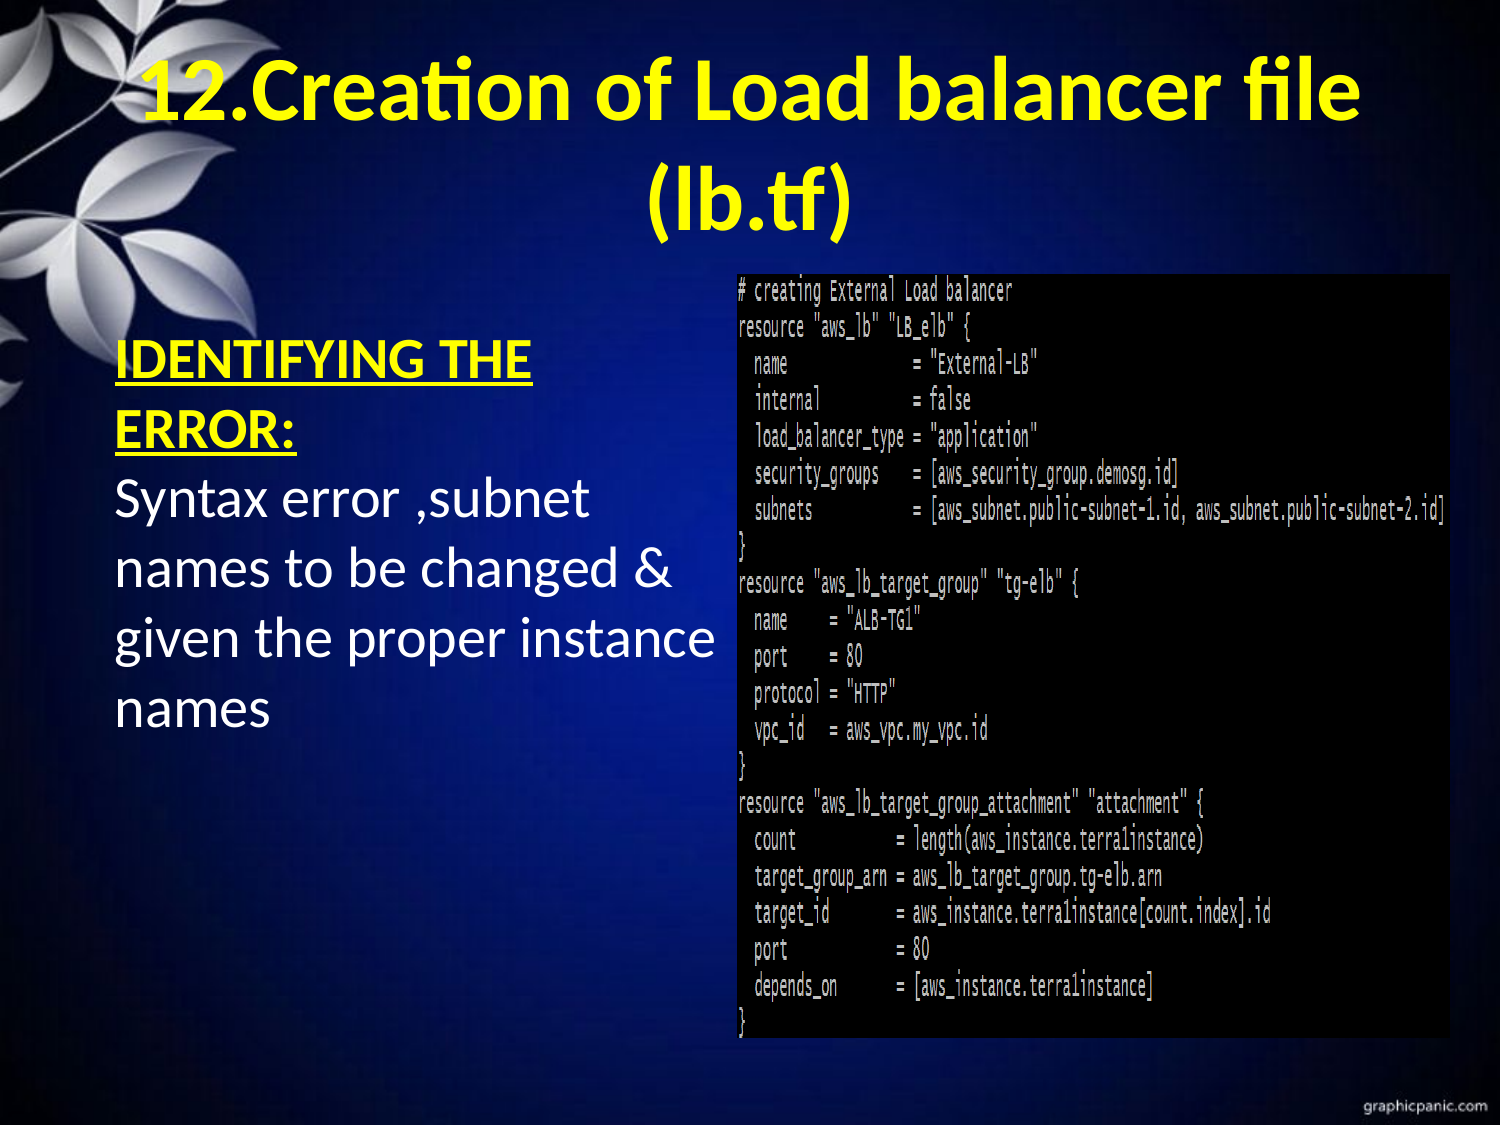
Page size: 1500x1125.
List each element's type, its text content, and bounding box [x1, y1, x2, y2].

picture [0, 0, 1500, 1125]
text_box IDENTIFYING THE ERROR: Syntax error ,subnet names to be changed & given the proper instance names [99, 312, 738, 1063]
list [737, 274, 1451, 1038]
list [75, 287, 713, 1038]
title 12.Creation of Load balancer file (lb.tf) [75, 45, 1425, 233]
